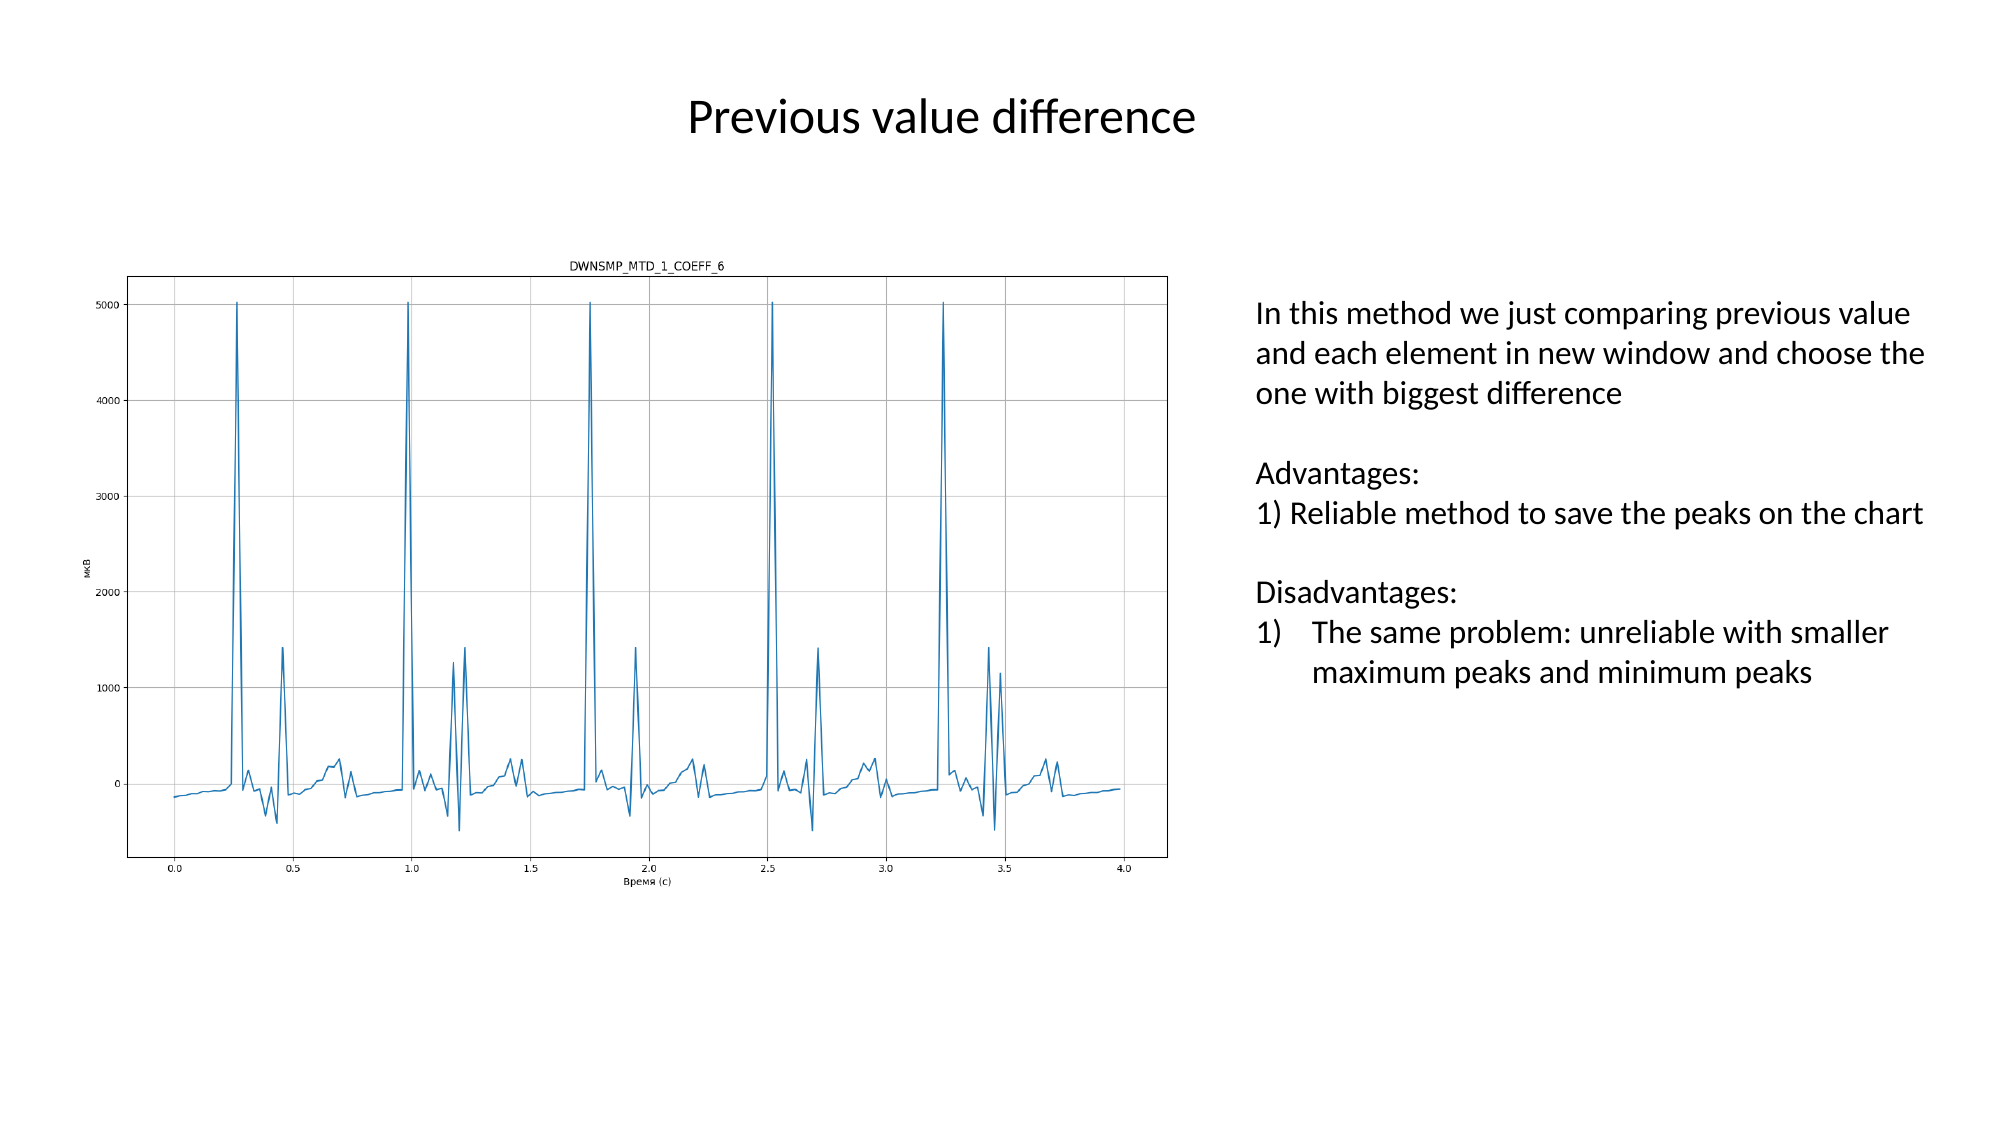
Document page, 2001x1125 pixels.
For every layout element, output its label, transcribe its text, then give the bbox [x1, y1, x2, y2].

text_box Previous value difference [672, 76, 1212, 152]
picture [0, 185, 1301, 940]
text_box In this method we just comparing previous value and each element in new window and choose the one with biggest difference Advantages: 1) Reliable method to save the peaks on the chart Disadvantages: The same problem: unreliable with smaller maximum peaks and minimum peaks [1301, 283, 1957, 698]
